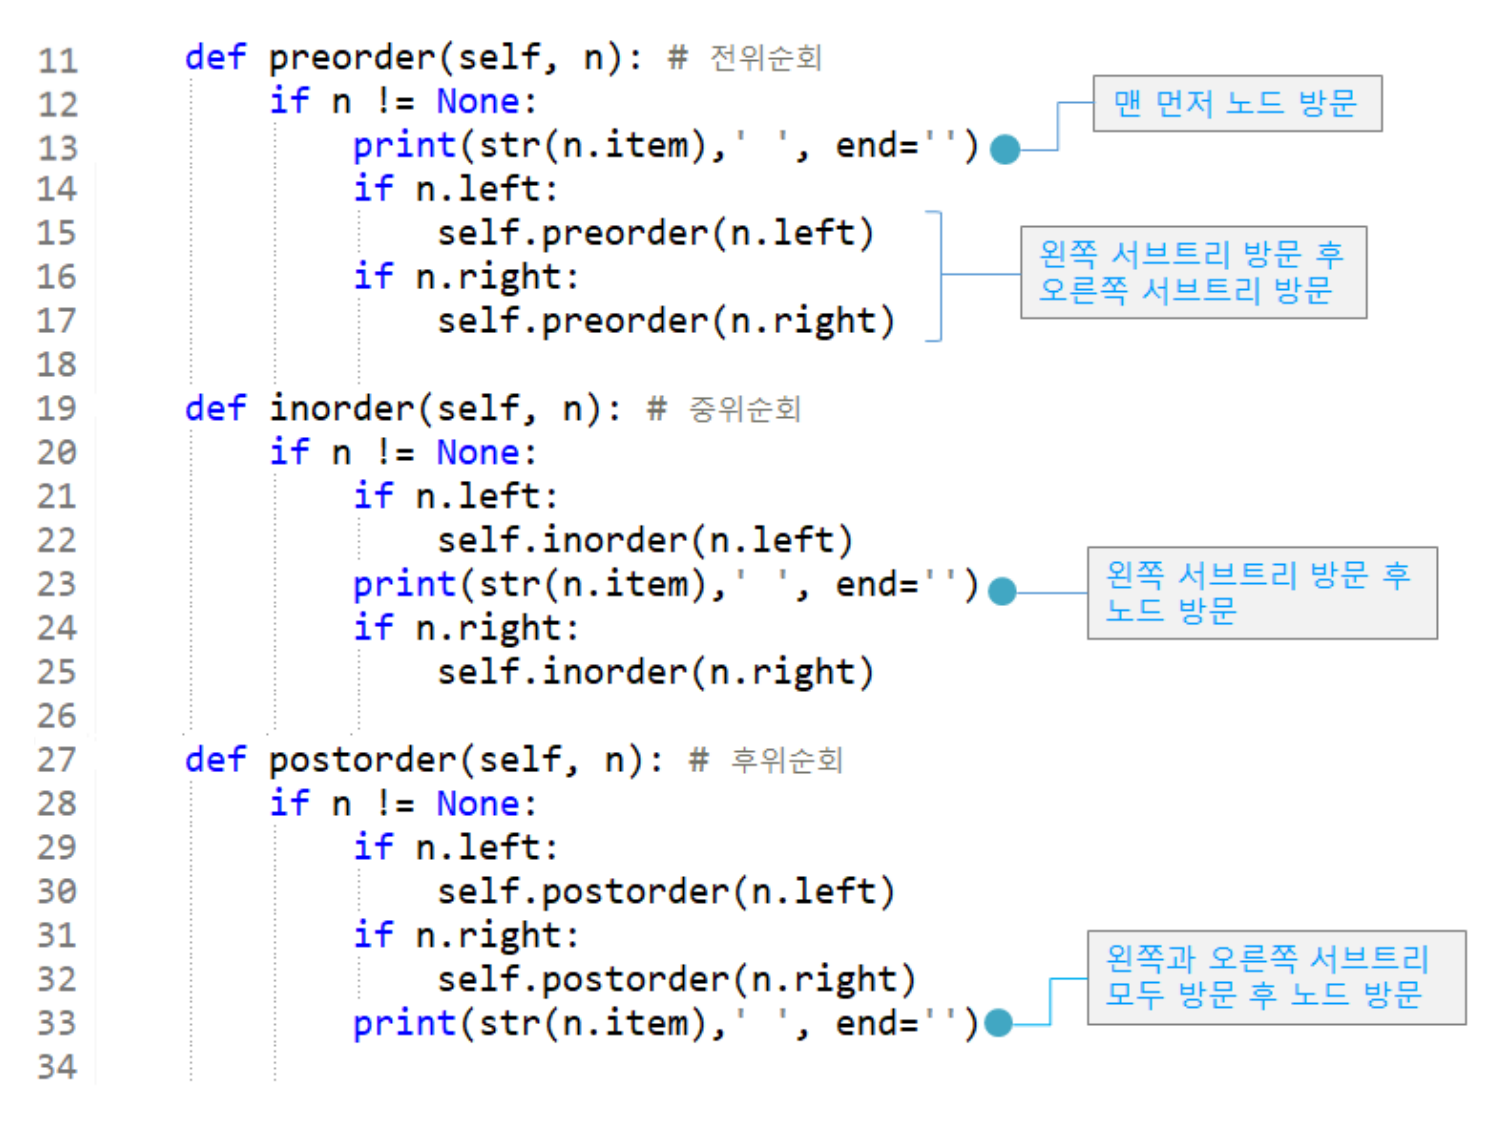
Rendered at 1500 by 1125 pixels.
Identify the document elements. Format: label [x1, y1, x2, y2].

picture [33, 39, 1478, 1088]
